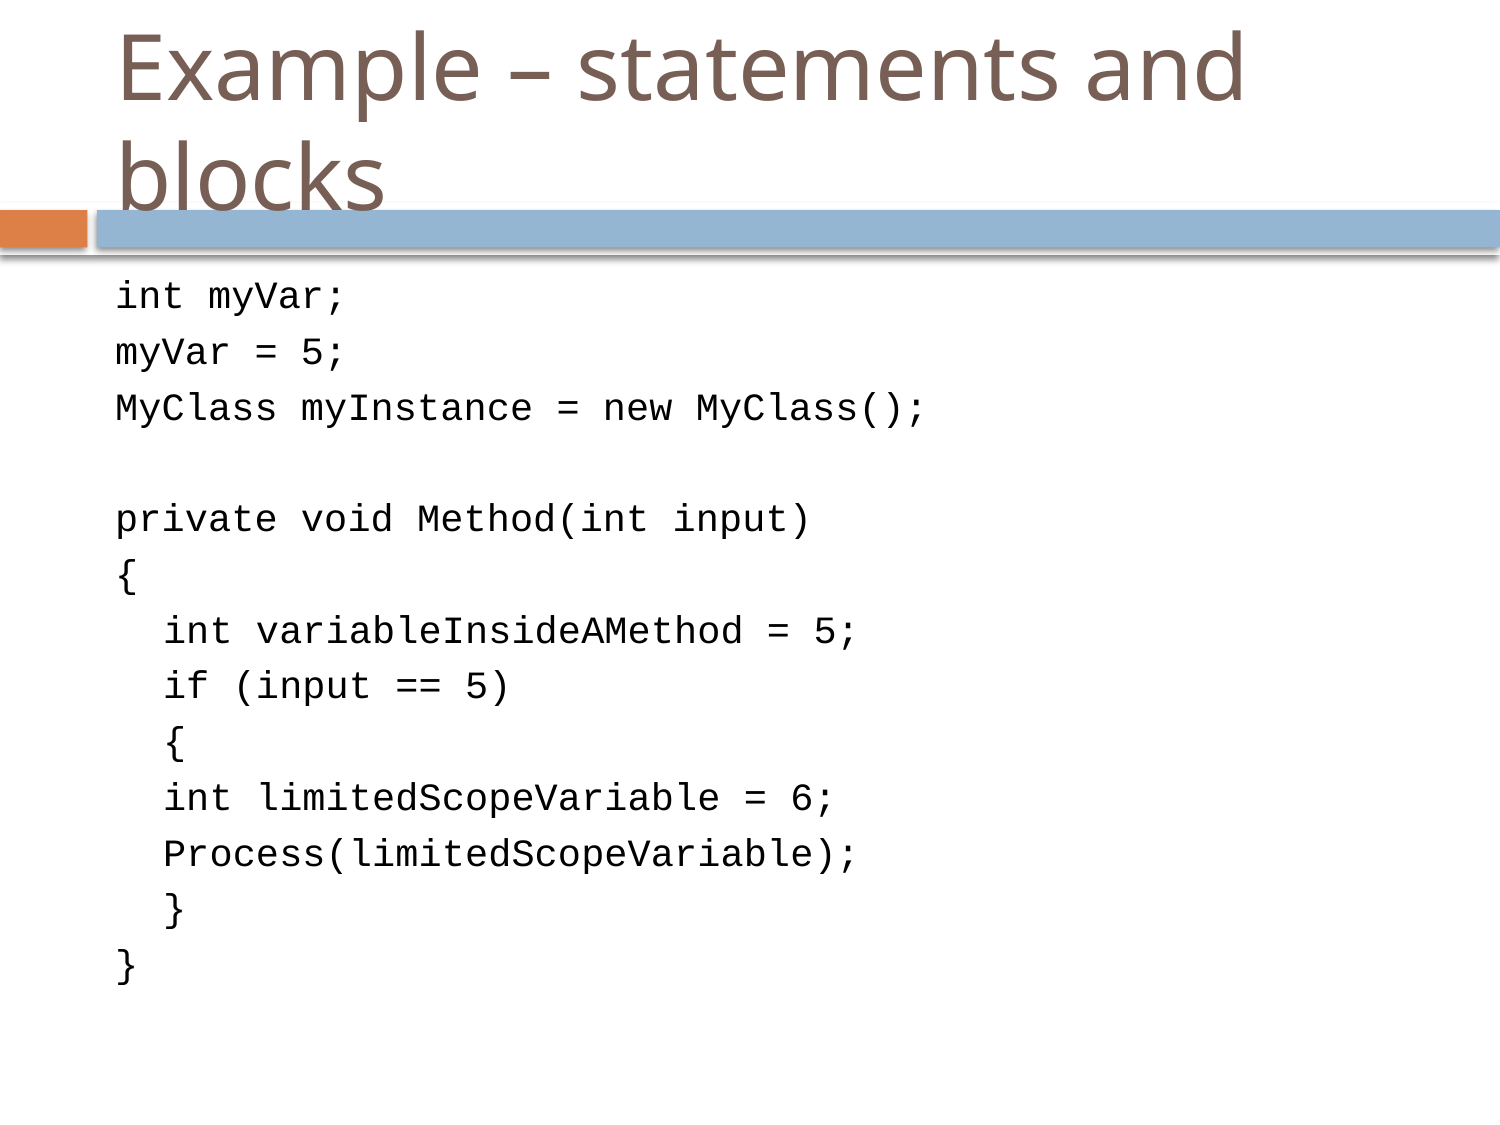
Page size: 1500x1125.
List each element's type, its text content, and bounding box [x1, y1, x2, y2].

list int myVar; myVar = 5; MyClass myInstance = new MyClass(); private void Method(int input) { int variableInsideAMethod = 5; if (input == 5) { int limitedScopeVariable = 6; Process(limitedScopeVariable); } } [100, 262, 1438, 1000]
title Example – statements and blocks [100, 37, 1438, 200]
